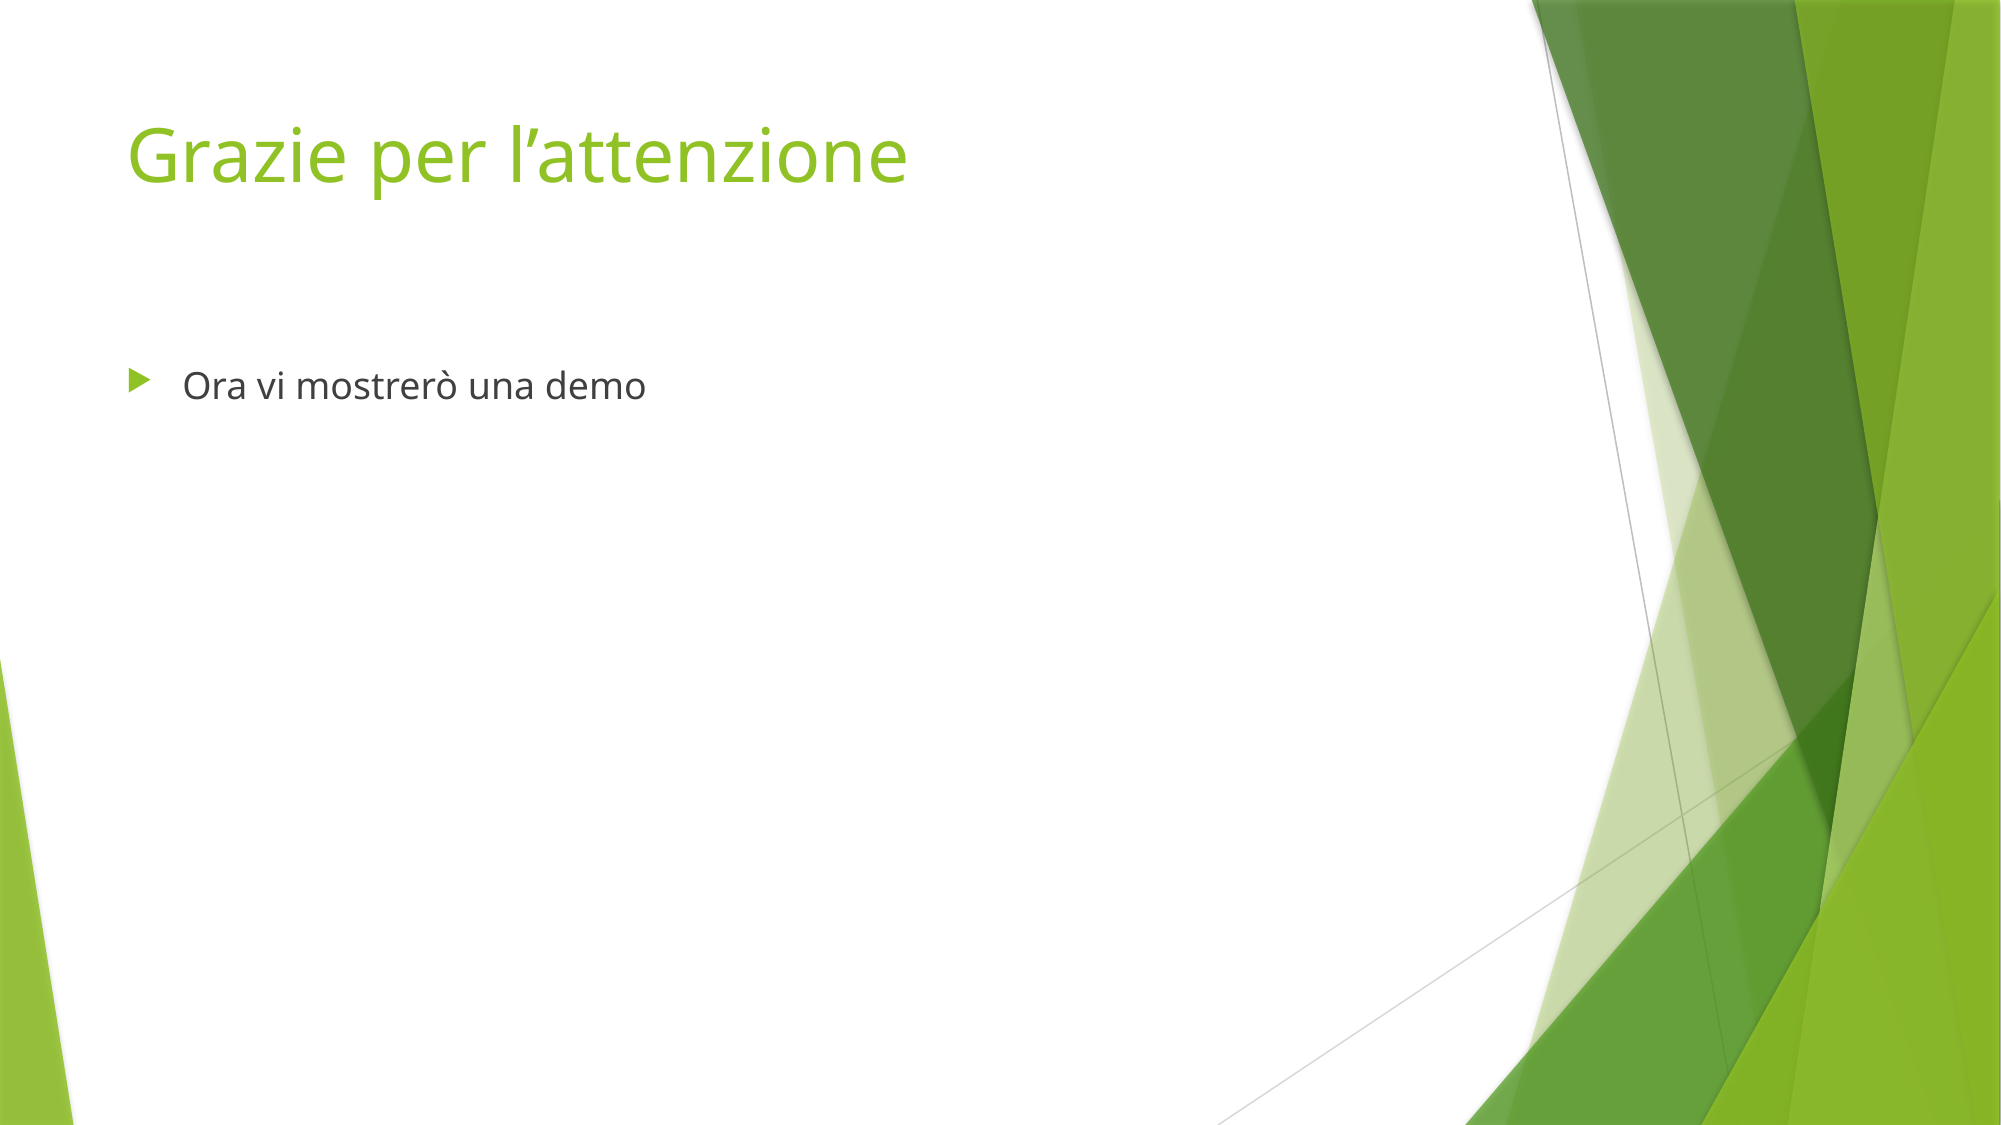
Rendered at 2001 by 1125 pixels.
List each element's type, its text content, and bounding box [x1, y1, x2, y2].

list Ora vi mostrerò una demo [111, 354, 1522, 992]
title Grazie per l’attenzione [111, 99, 1522, 317]
